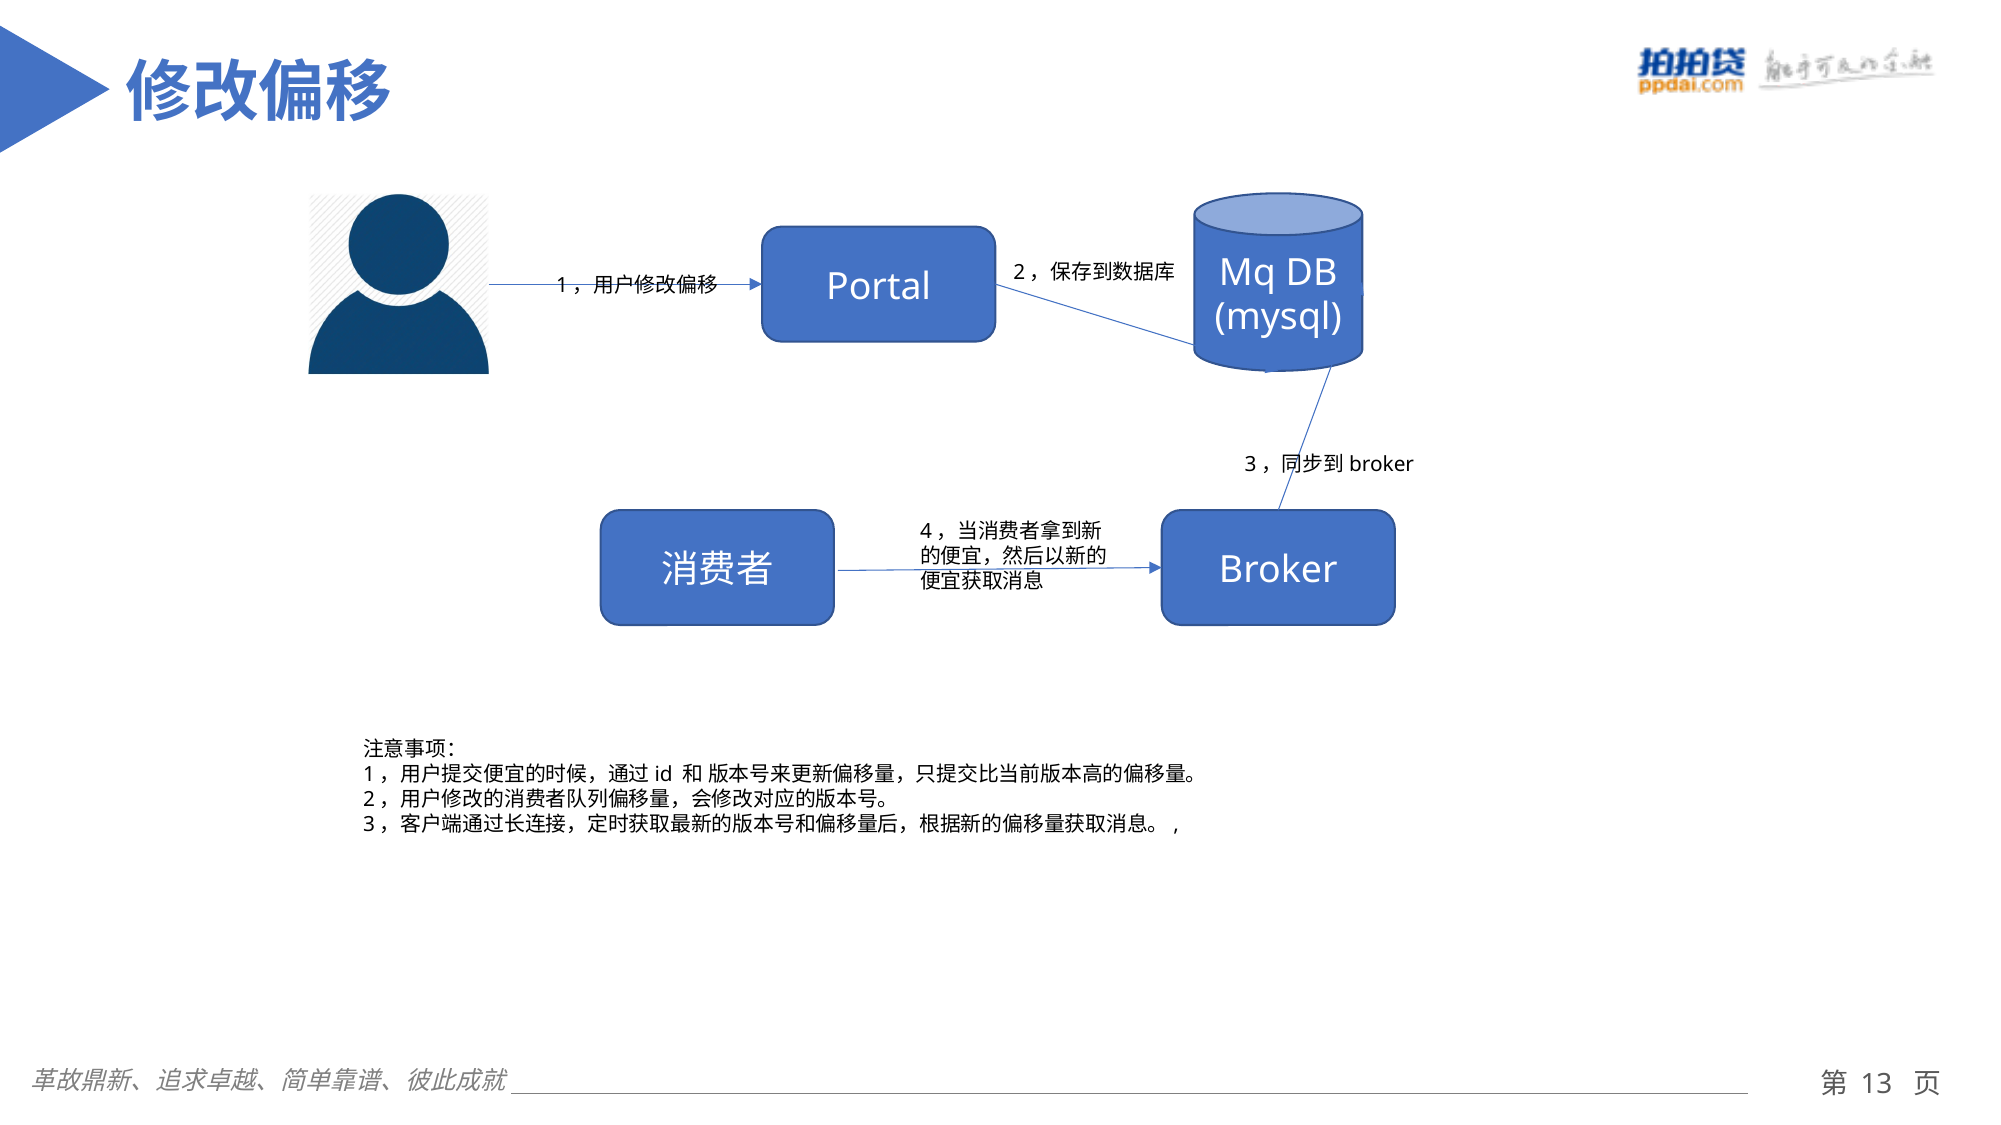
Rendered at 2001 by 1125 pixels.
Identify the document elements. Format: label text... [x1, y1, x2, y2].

text_box 消费者 [599, 509, 835, 627]
text_box Broker [1160, 509, 1396, 627]
text_box [0, 25, 110, 153]
text_box 4，当消费者拿到新的便宜，然后以新的便宜获取消息 [905, 510, 1126, 567]
picture [1626, 0, 1947, 158]
text_box Portal [761, 225, 997, 343]
text_box 1，用户修改偏移 [541, 285, 762, 304]
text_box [995, 281, 1195, 285]
text_box Mq DB (mysql) [1193, 192, 1364, 372]
text_box 4，当消费者拿到新的便宜，然后以新的便宜获取消息 [905, 571, 1126, 600]
text_box 注意事项： 1，用户提交便宜的时候，通过id 和 版本号来更新偏移量，只提交比当前版本高的偏移量。 2，用户修改的消费者队列偏移量，会修改对应的版本号。 3，客户端通过长连接，定时获取最新的版本号和偏移量后，根据新的偏移量获取消息。, [348, 727, 1222, 843]
text_box 修改偏移 [105, 38, 413, 139]
text_box 1，用户修改偏移 [541, 263, 762, 284]
text_box 3，同步到broker [1279, 443, 1451, 484]
text_box 3，同步到broker [1229, 443, 1278, 484]
picture [308, 193, 489, 375]
text_box 2，保存到数据库 [998, 250, 1220, 291]
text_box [837, 567, 1162, 571]
